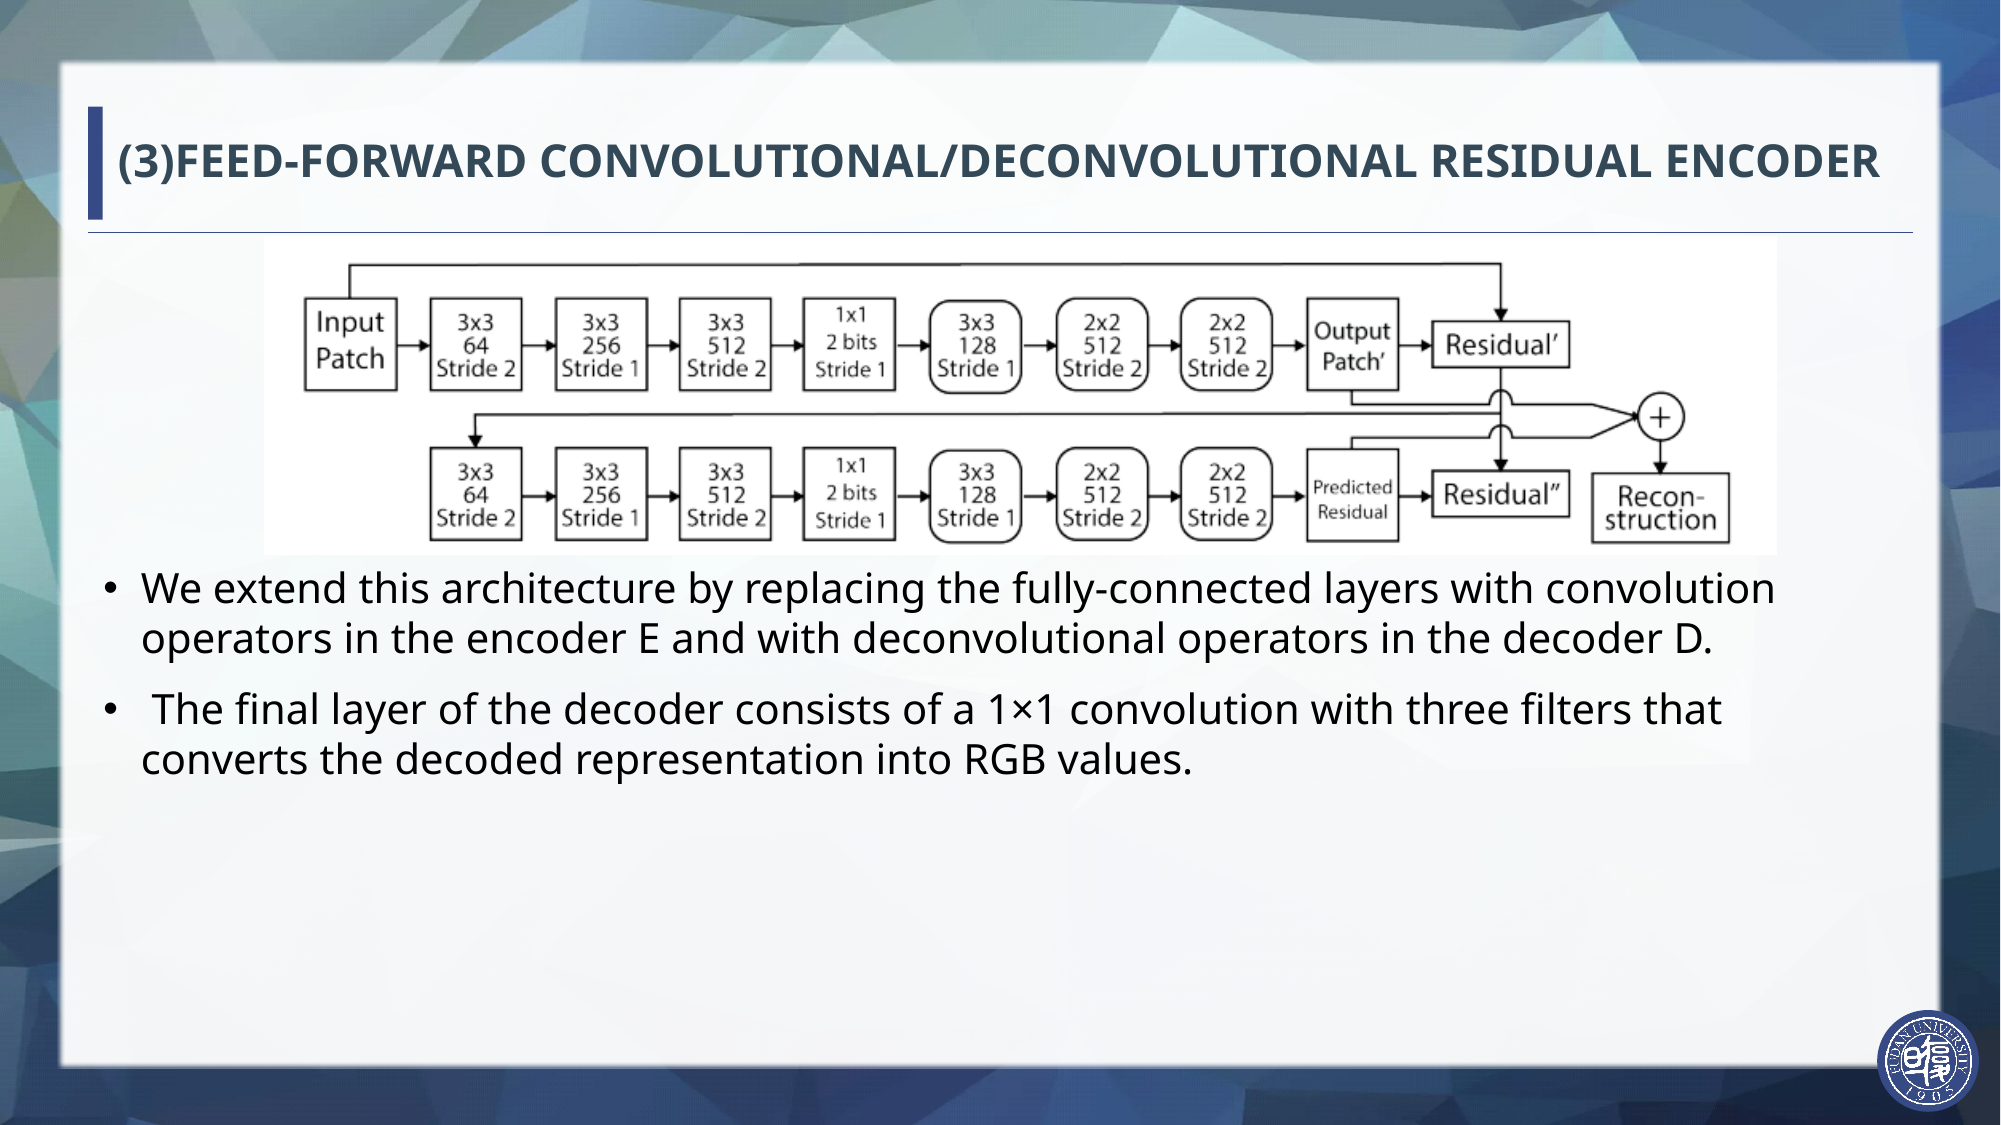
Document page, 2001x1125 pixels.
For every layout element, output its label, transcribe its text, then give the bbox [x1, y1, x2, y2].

title (3)FEED-FORWARD CONVOLUTIONAL/DECONVOLUTIONAL RESIDUAL ENCODER [102, 106, 1914, 220]
list We extend this architecture by replacing the fully-connected layers with convolution operators in the encoder E and with deconvolutional operators in the decoder D. The final layer of the decoder consists of a 1×1 convolution with three filters that converts the decoded representation into RGB values. [88, 554, 1914, 1046]
picture [0, 0, 2001, 1125]
